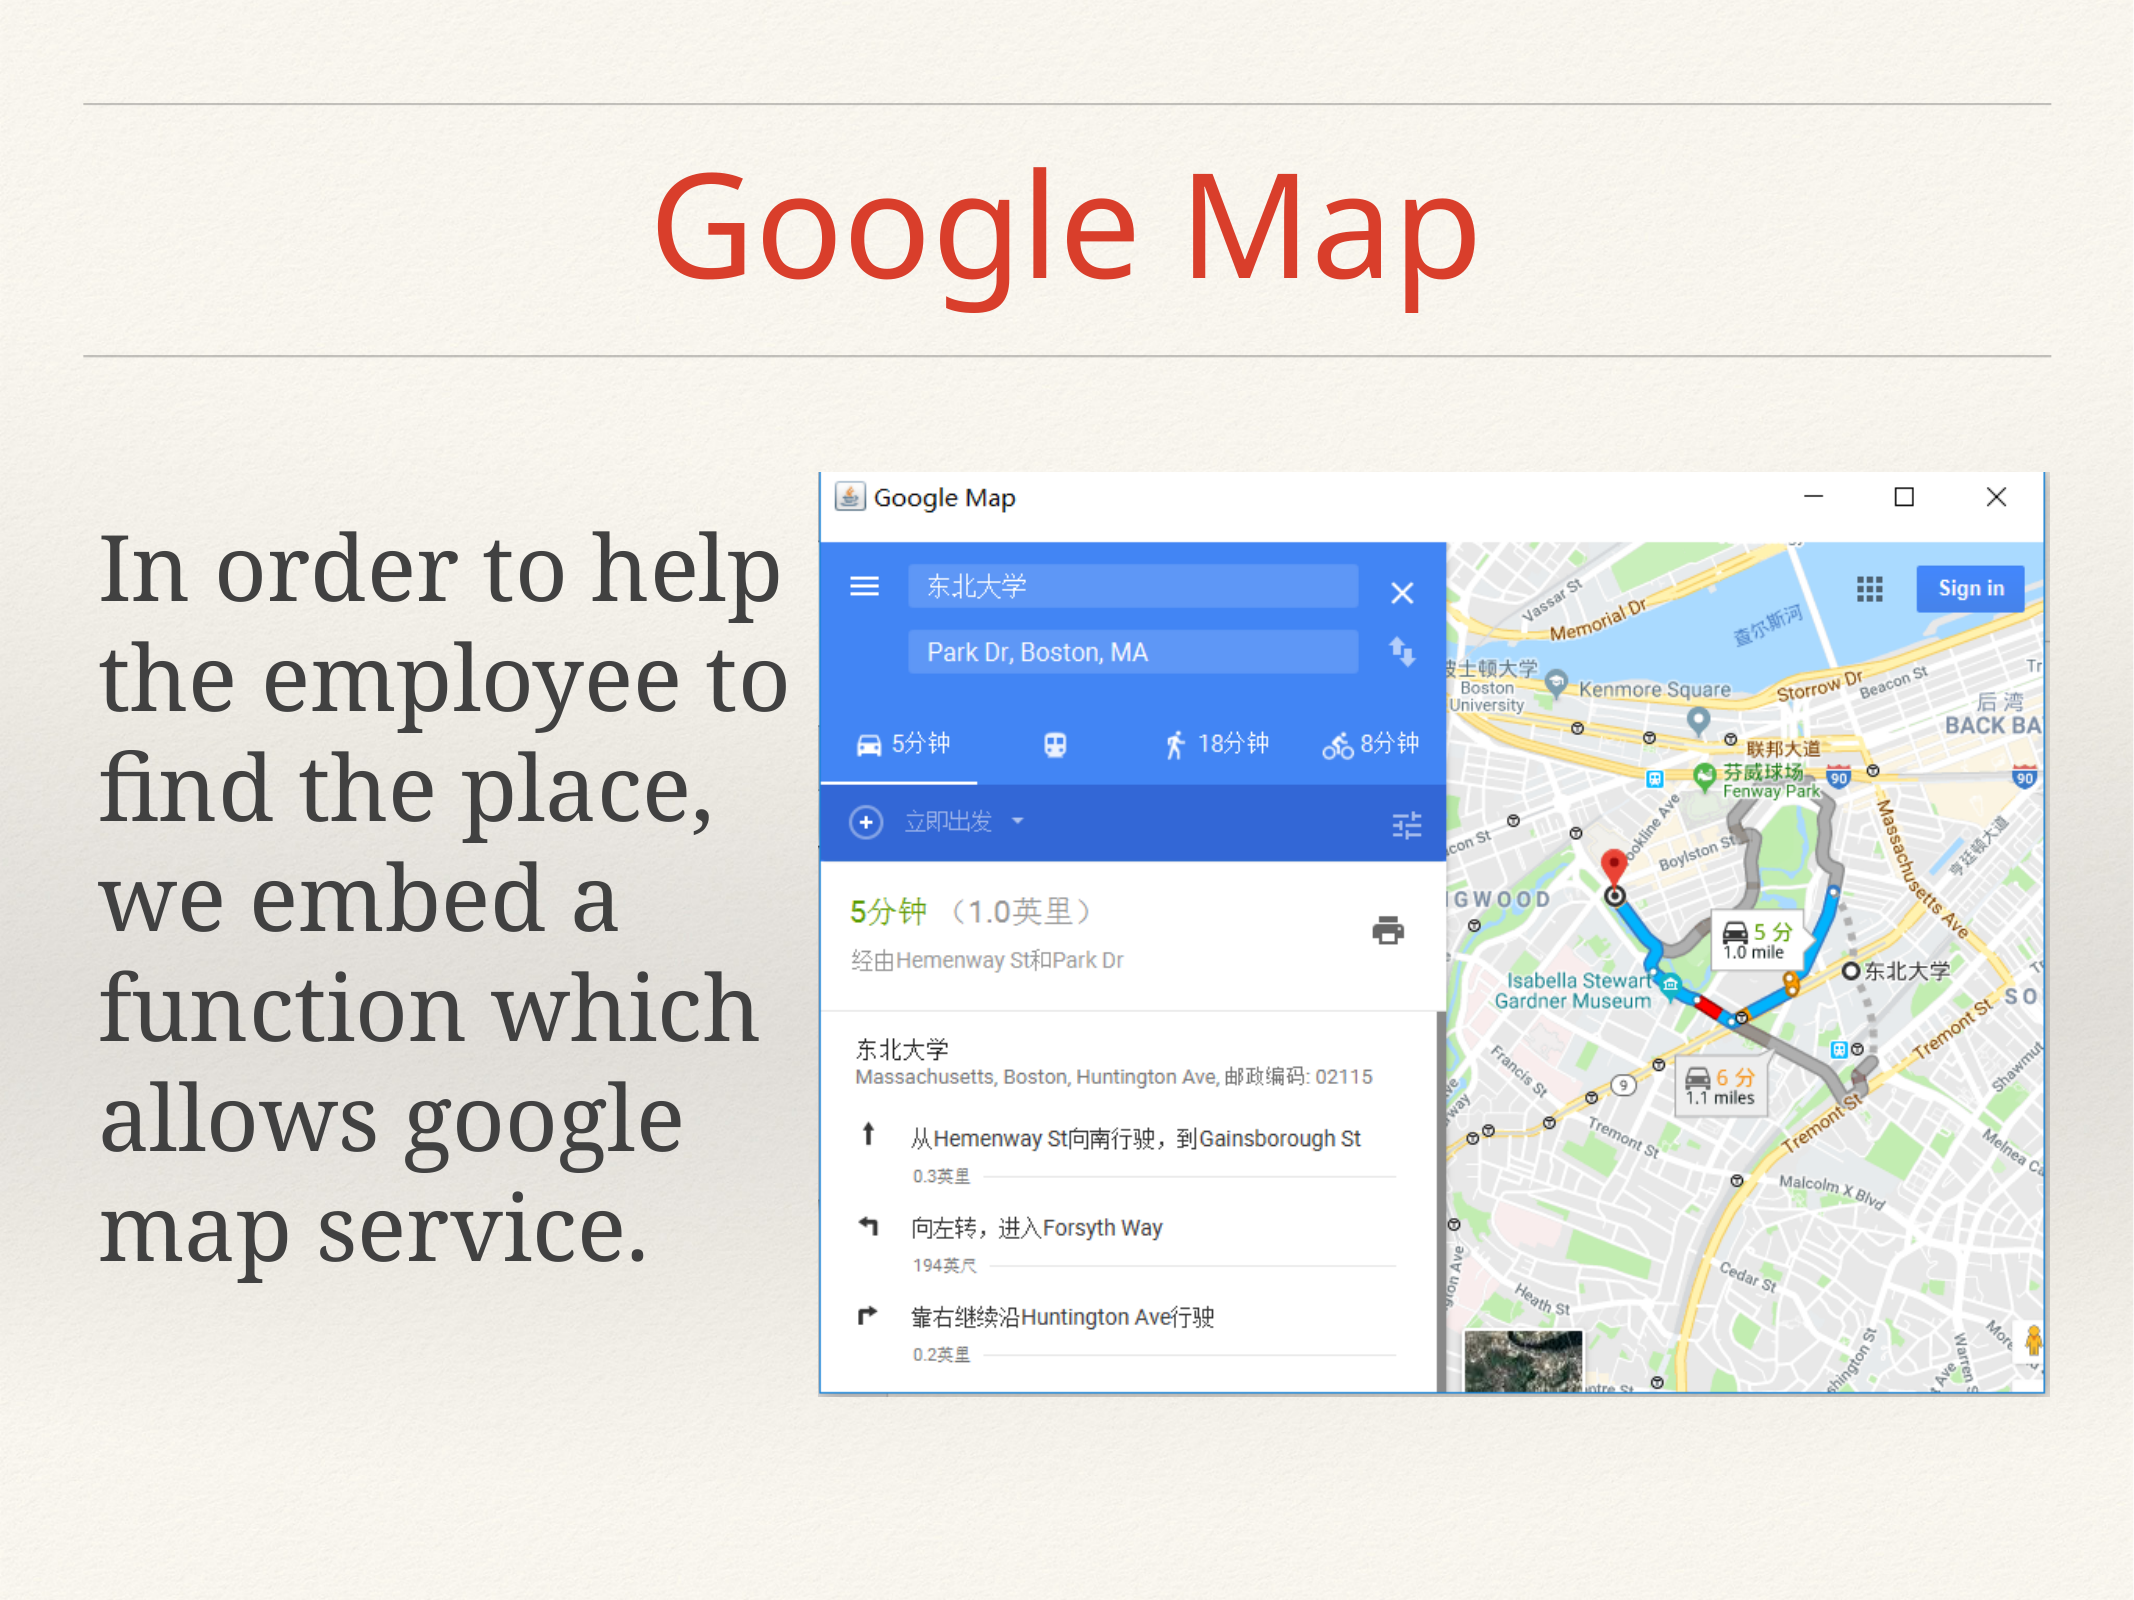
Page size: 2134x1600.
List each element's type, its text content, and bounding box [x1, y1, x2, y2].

picture [0, 0, 2134, 1600]
title Google Map [82, 130, 2051, 332]
text_box In order to help the employee to find the place, we embed a function which allows google map service. [83, 502, 818, 1288]
